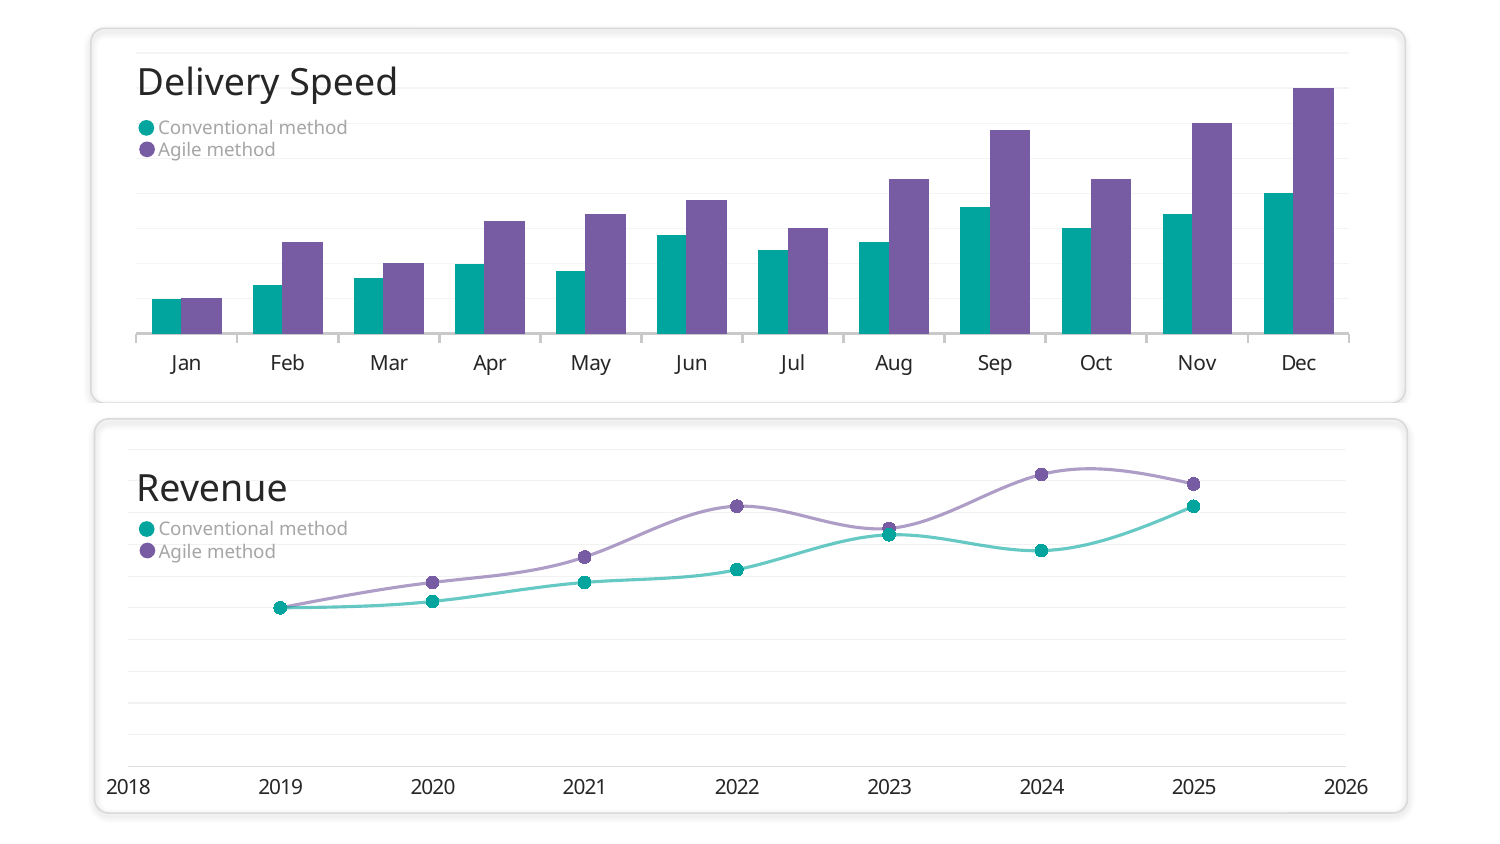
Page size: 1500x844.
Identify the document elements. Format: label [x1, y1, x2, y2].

text_box [93, 418, 1409, 814]
text_box [67, 401, 1469, 844]
chart [110, 46, 1375, 384]
text_box [90, 27, 1407, 401]
chart [79, 441, 1395, 809]
